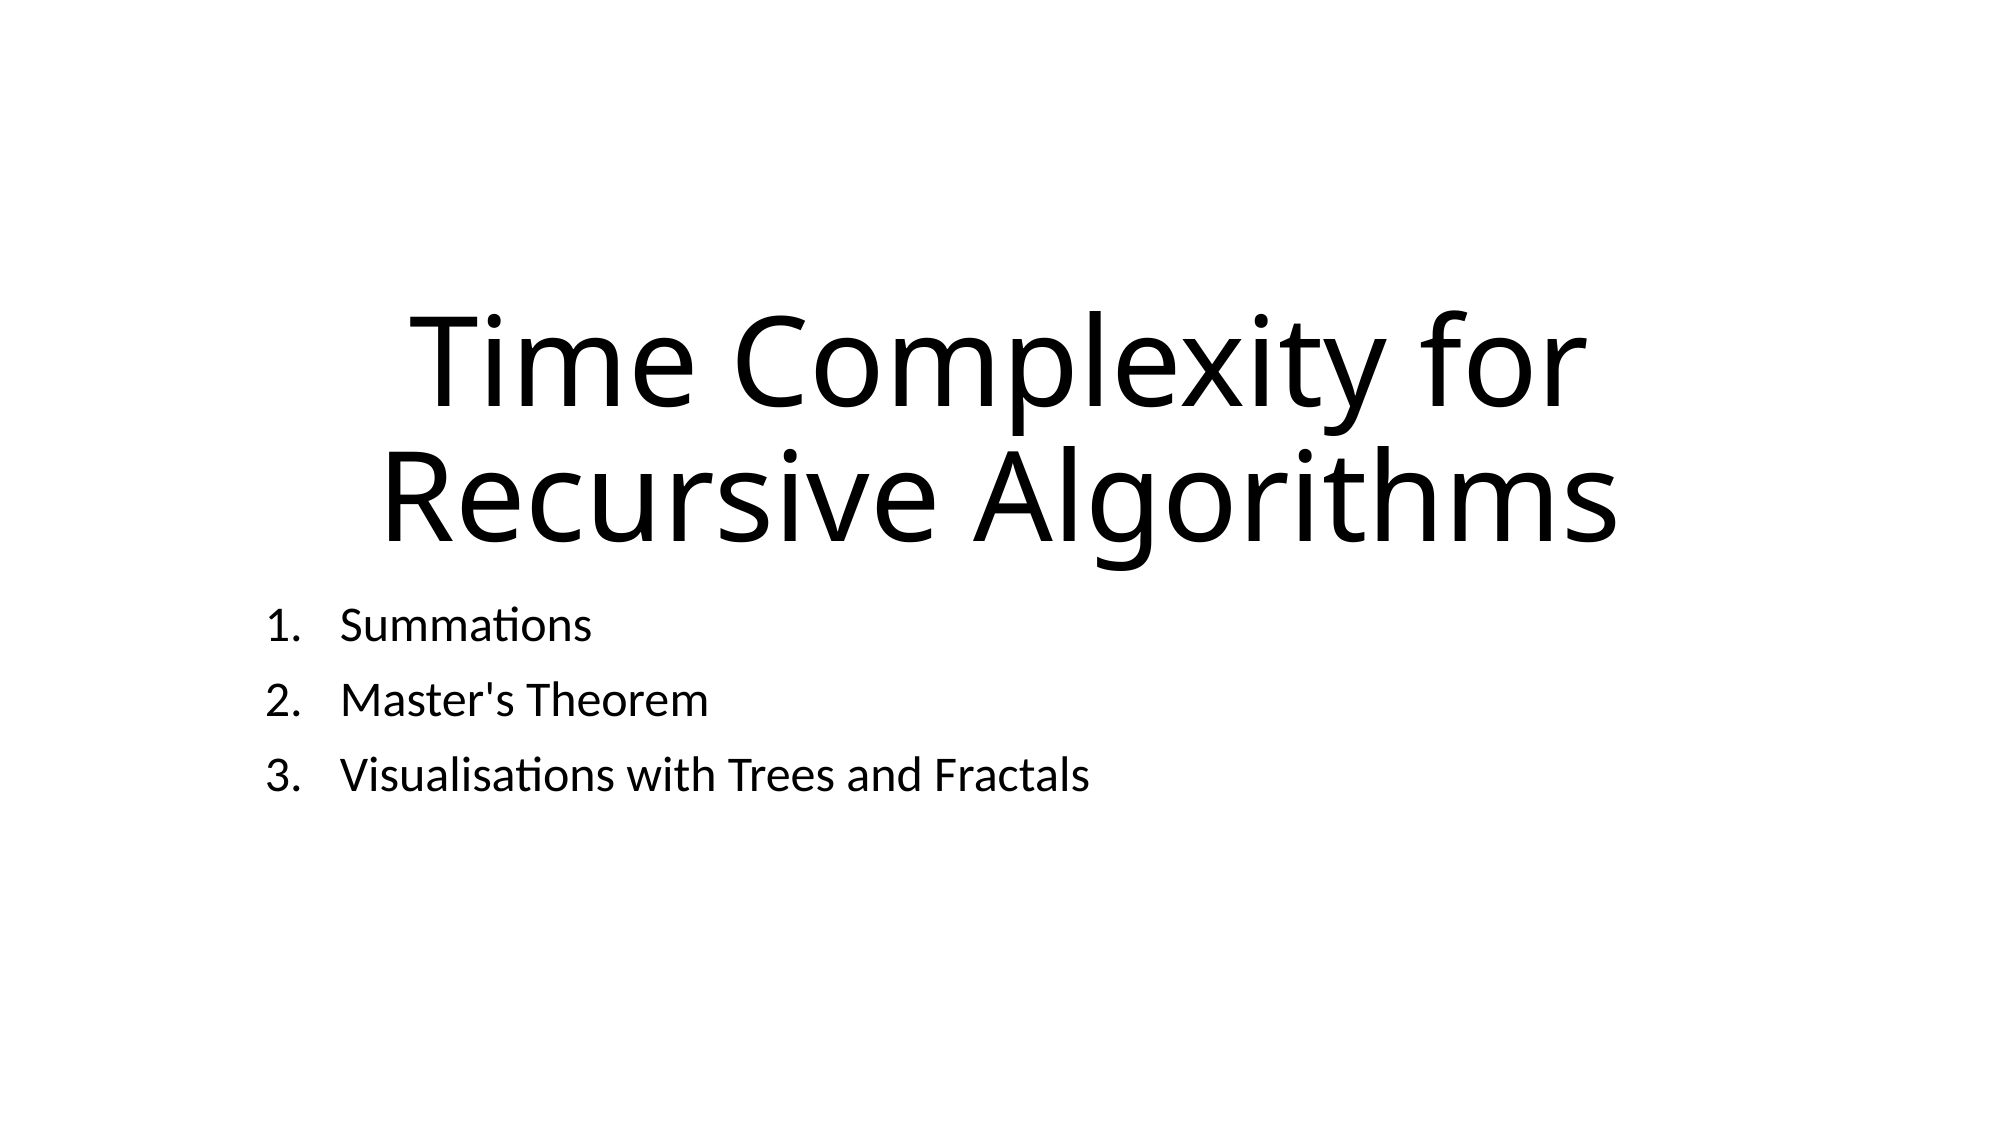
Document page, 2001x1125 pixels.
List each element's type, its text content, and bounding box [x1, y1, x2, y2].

subtitle Summations Master's Theorem Visualisations with Trees and Fractals [249, 590, 1750, 863]
title Time Complexity for Recursive Algorithms [249, 184, 1750, 576]
